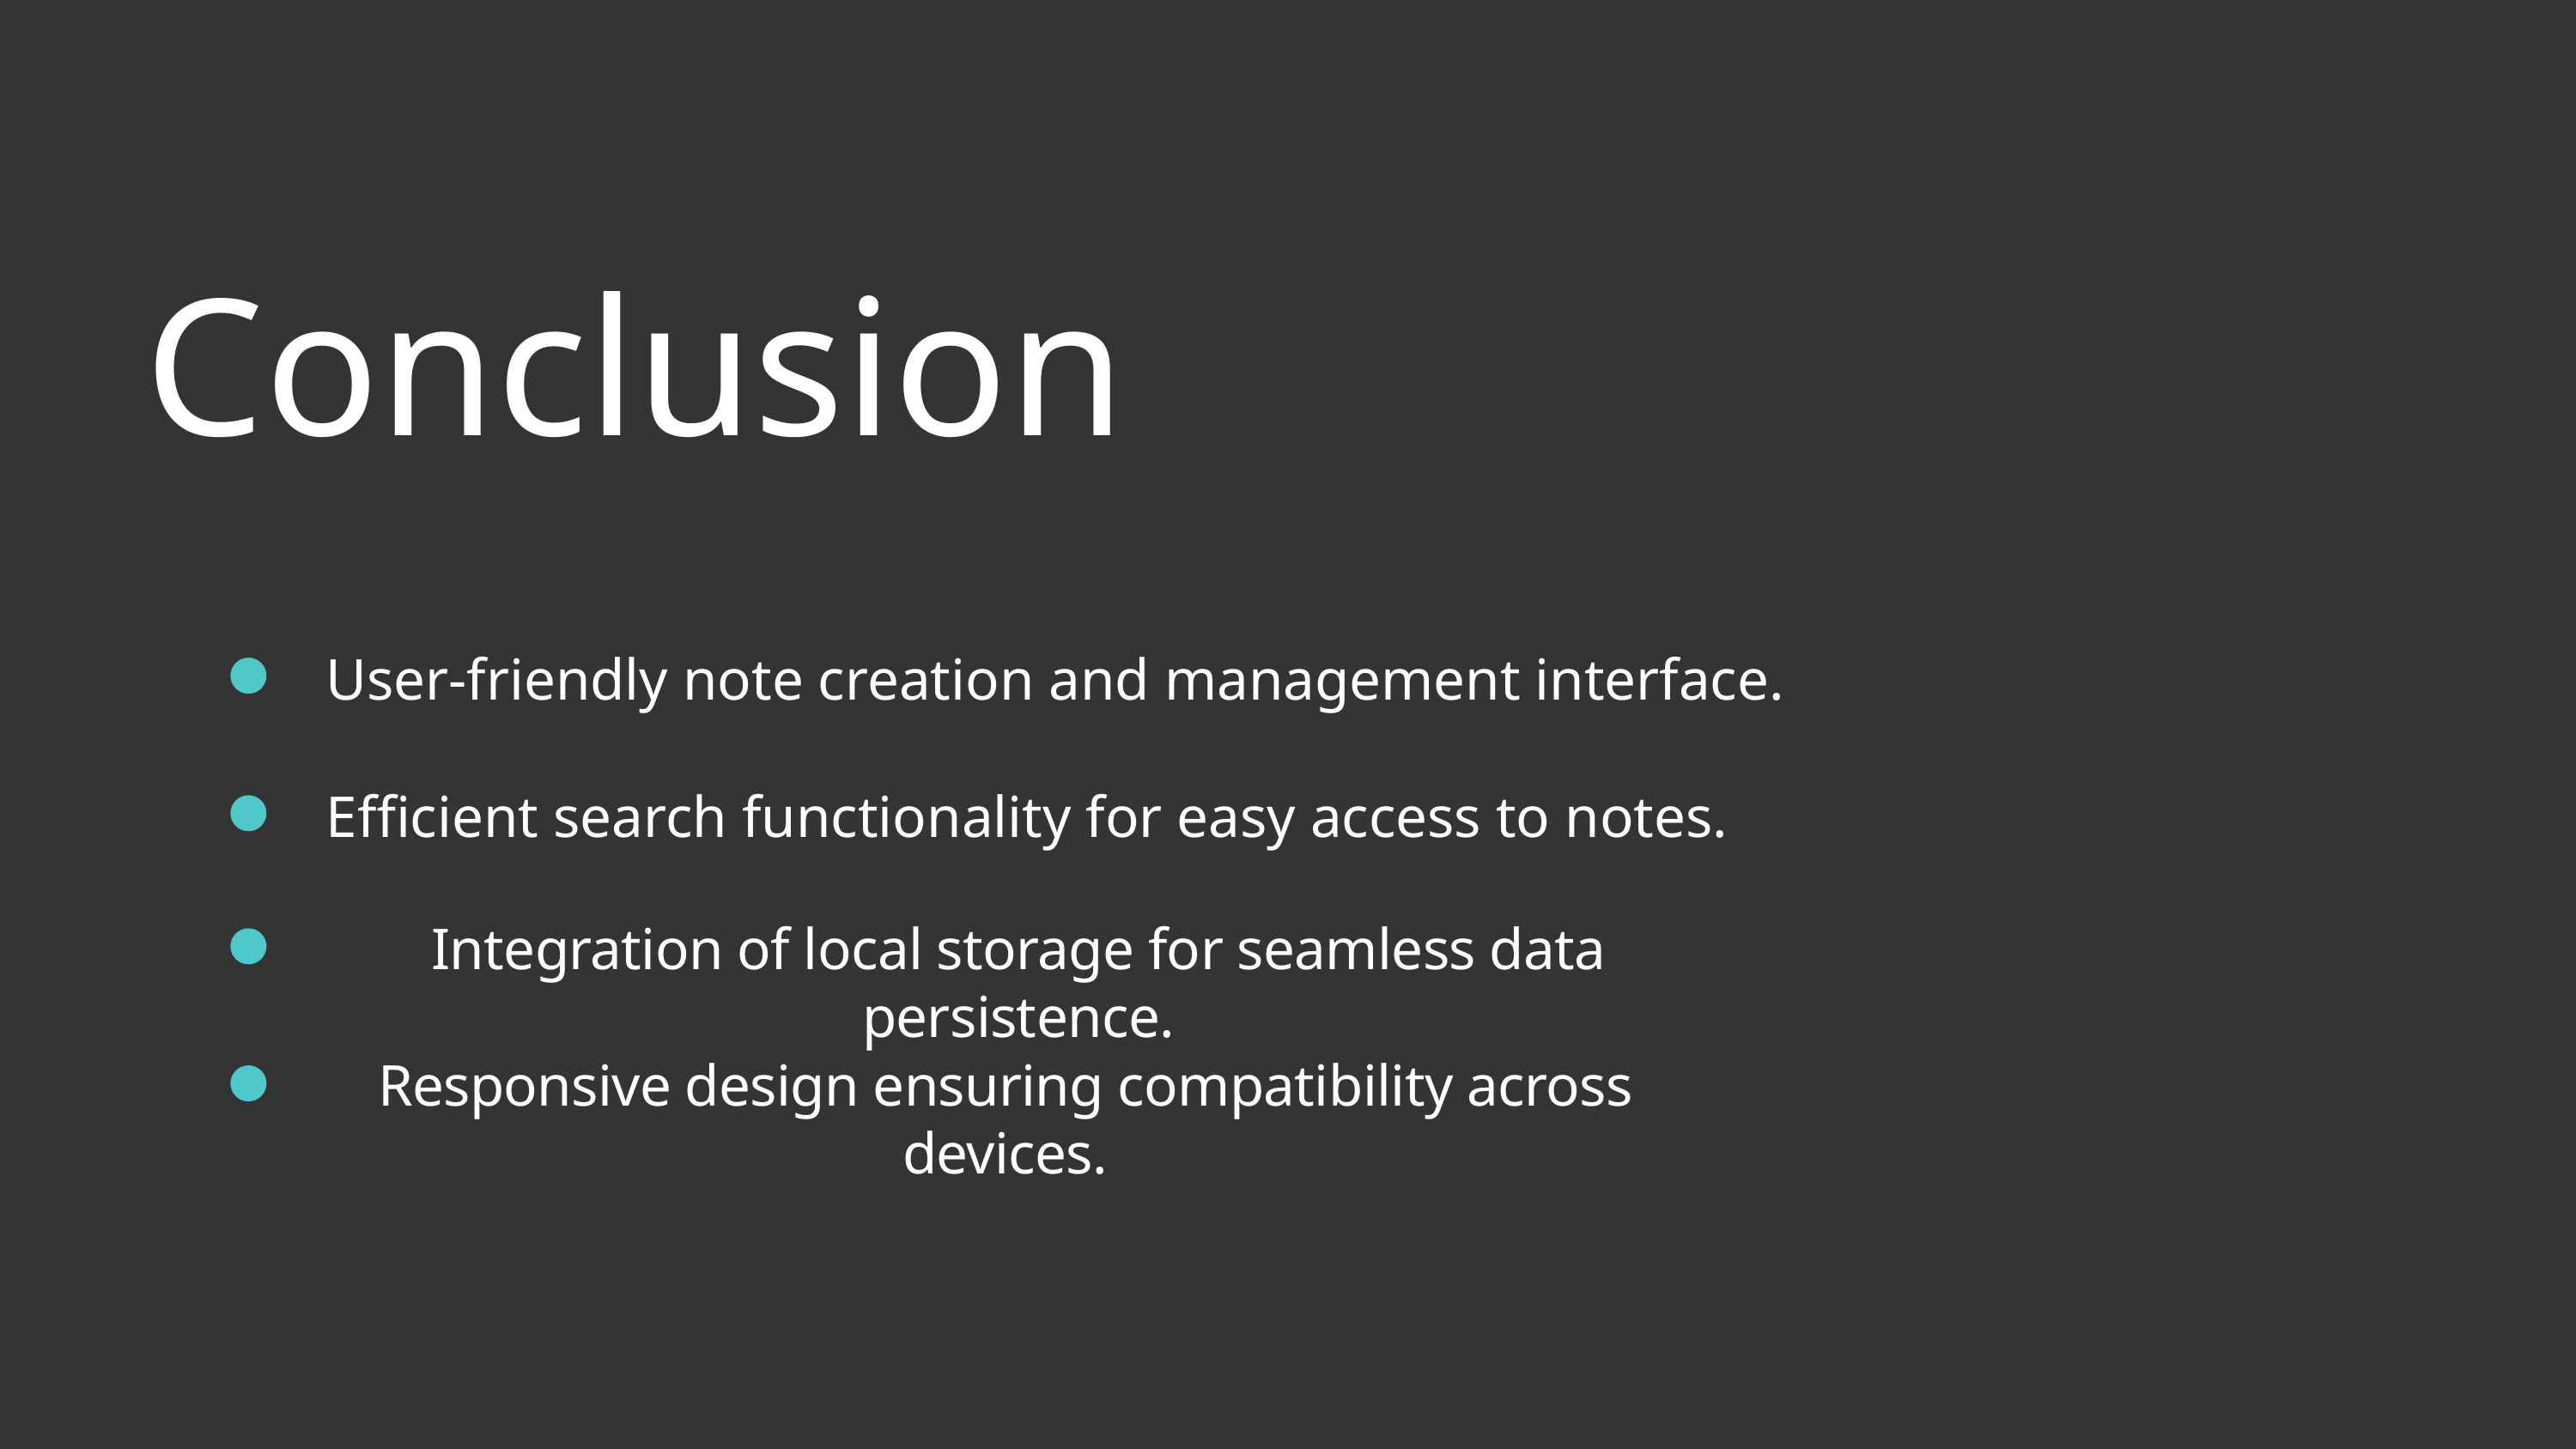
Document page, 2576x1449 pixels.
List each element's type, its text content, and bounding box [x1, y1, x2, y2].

text_box Responsive design ensuring compatibility across devices. [333, 1049, 1677, 1252]
text_box Conclusion [144, 246, 2576, 475]
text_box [230, 657, 267, 694]
text_box User-friendly note creation and management interface. [325, 632, 1989, 770]
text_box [230, 928, 267, 965]
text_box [230, 1064, 267, 1102]
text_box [230, 795, 267, 832]
text_box Efficient search functionality for easy access to notes. [325, 770, 2154, 928]
text_box Integration of local storage for seamless data persistence. [333, 912, 1704, 1049]
